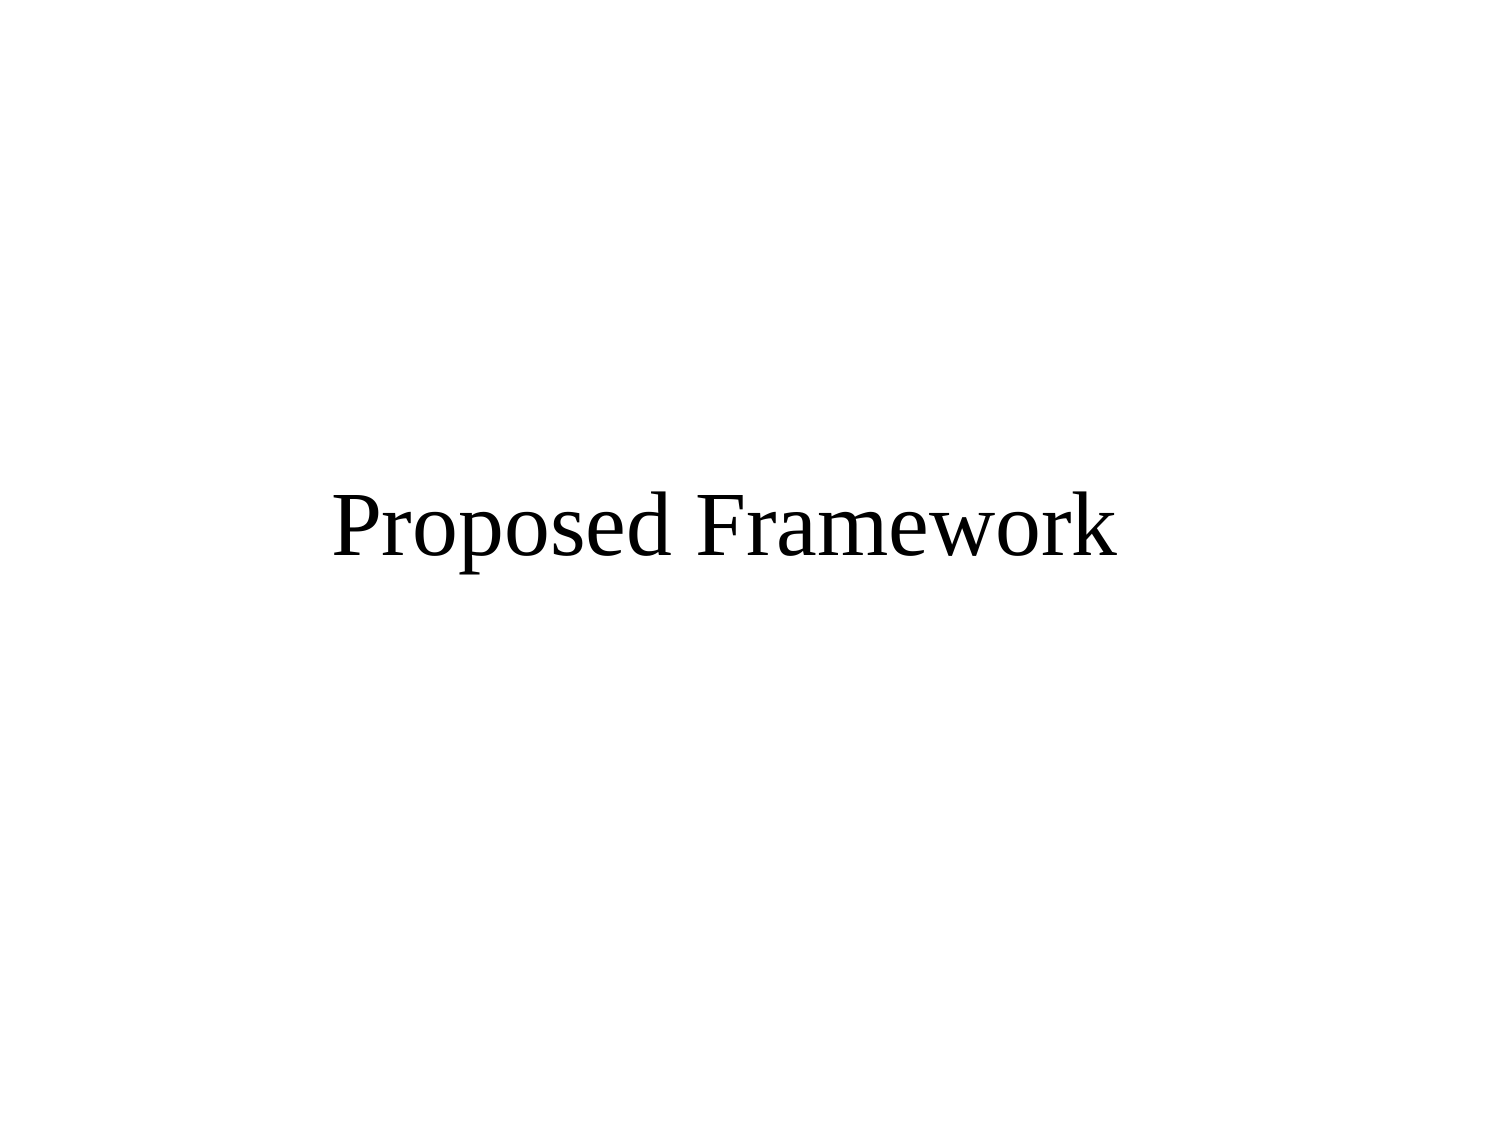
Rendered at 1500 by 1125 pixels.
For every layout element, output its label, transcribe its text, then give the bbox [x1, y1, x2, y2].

title Proposed Framework [50, 425, 1400, 613]
